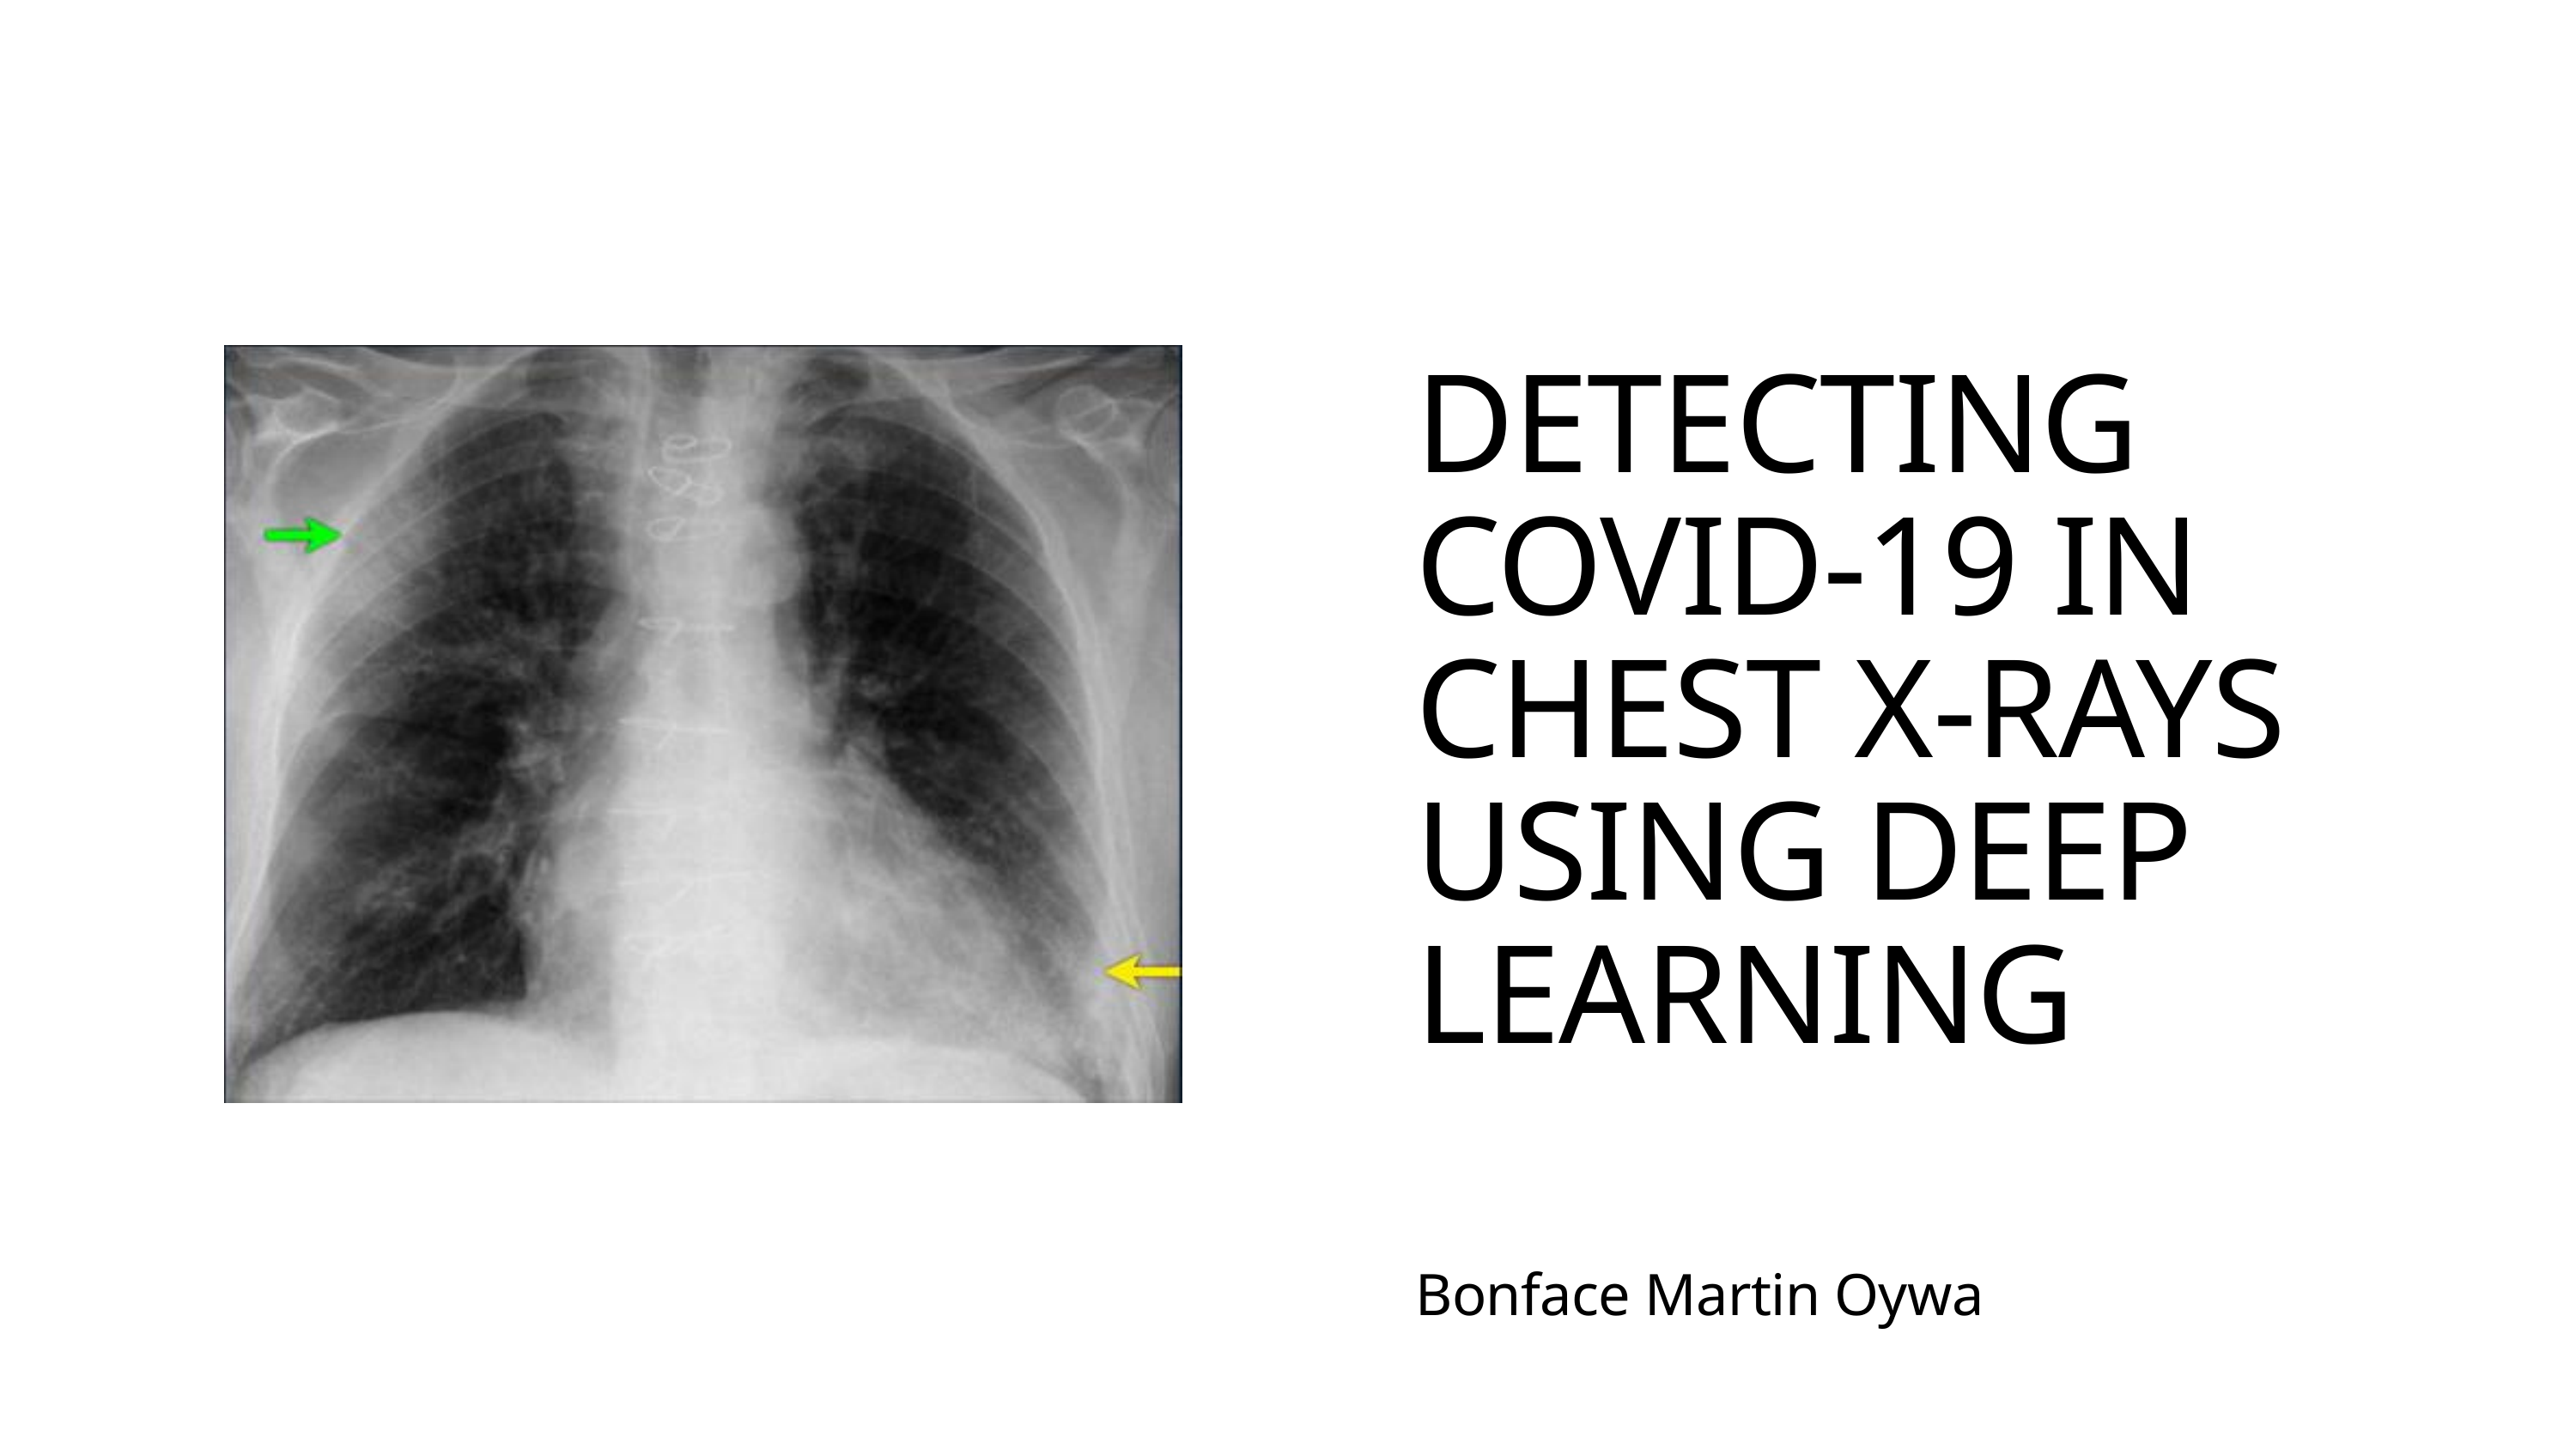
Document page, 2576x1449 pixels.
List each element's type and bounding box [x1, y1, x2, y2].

picture [224, 345, 1182, 1103]
text_box [1414, 345, 2371, 1320]
